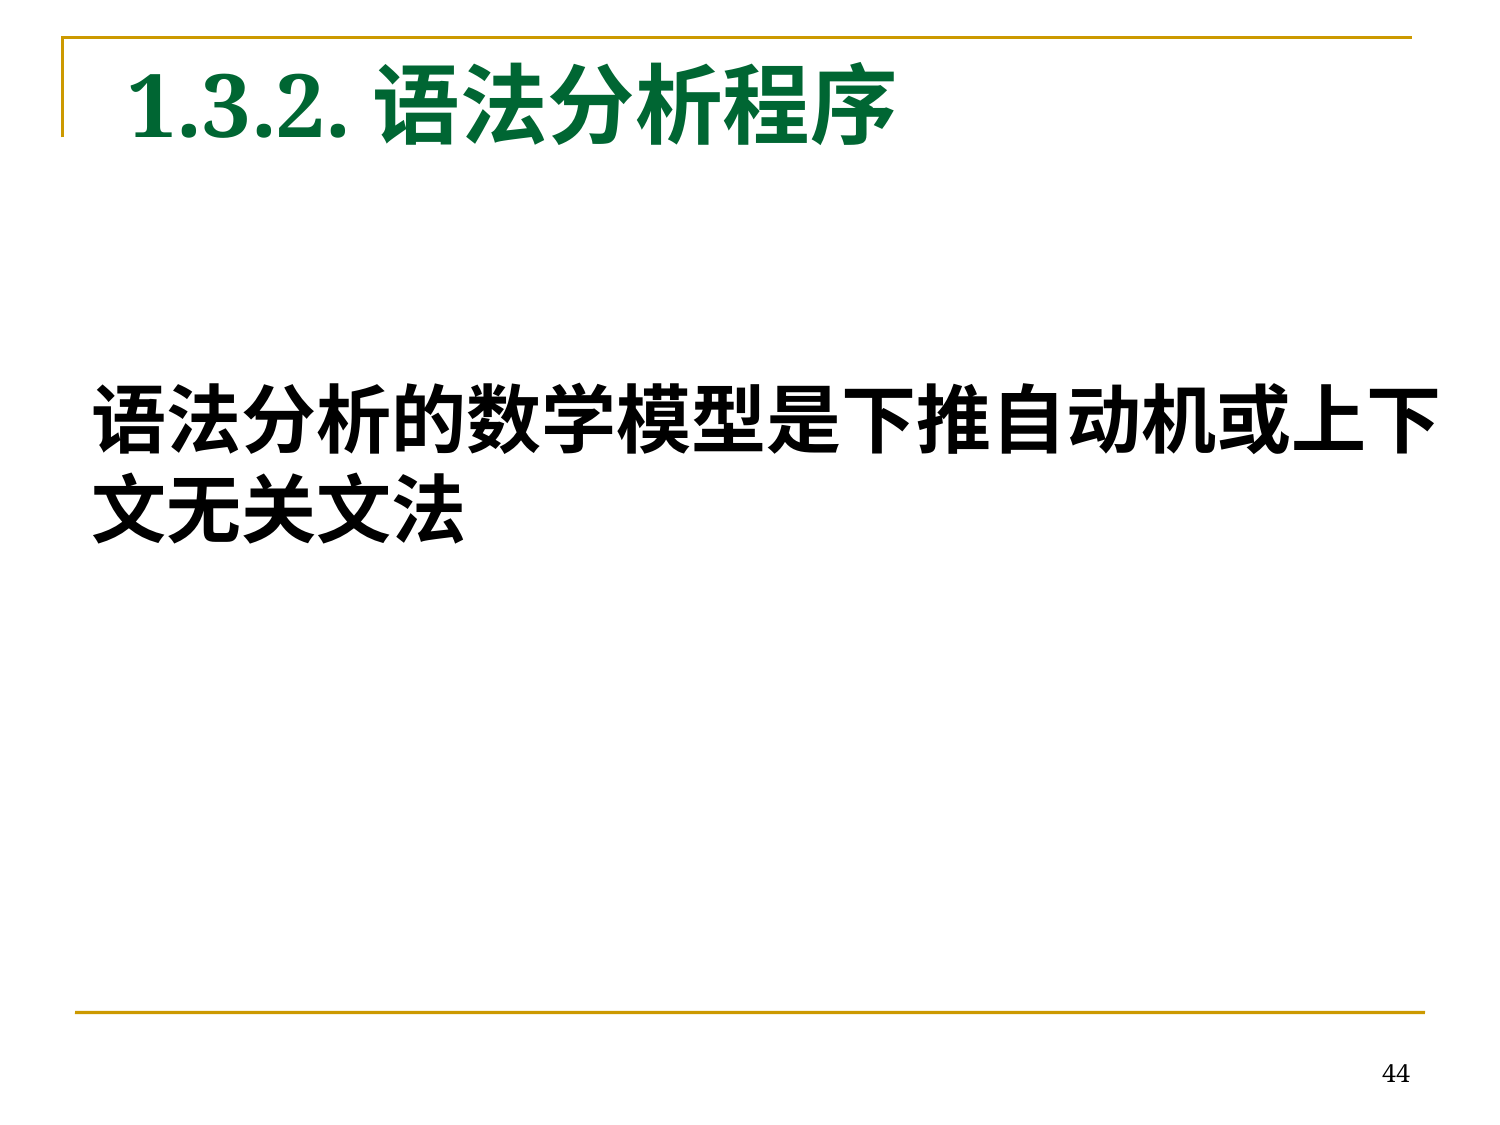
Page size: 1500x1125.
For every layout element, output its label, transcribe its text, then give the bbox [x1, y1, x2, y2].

text_box 语法分析的数学模型是下推自动机或上下文无关文法 [76, 267, 1500, 687]
slide_number 44 [1074, 1023, 1426, 1100]
title 1.3.2.语法分析程序 [112, 42, 1388, 161]
